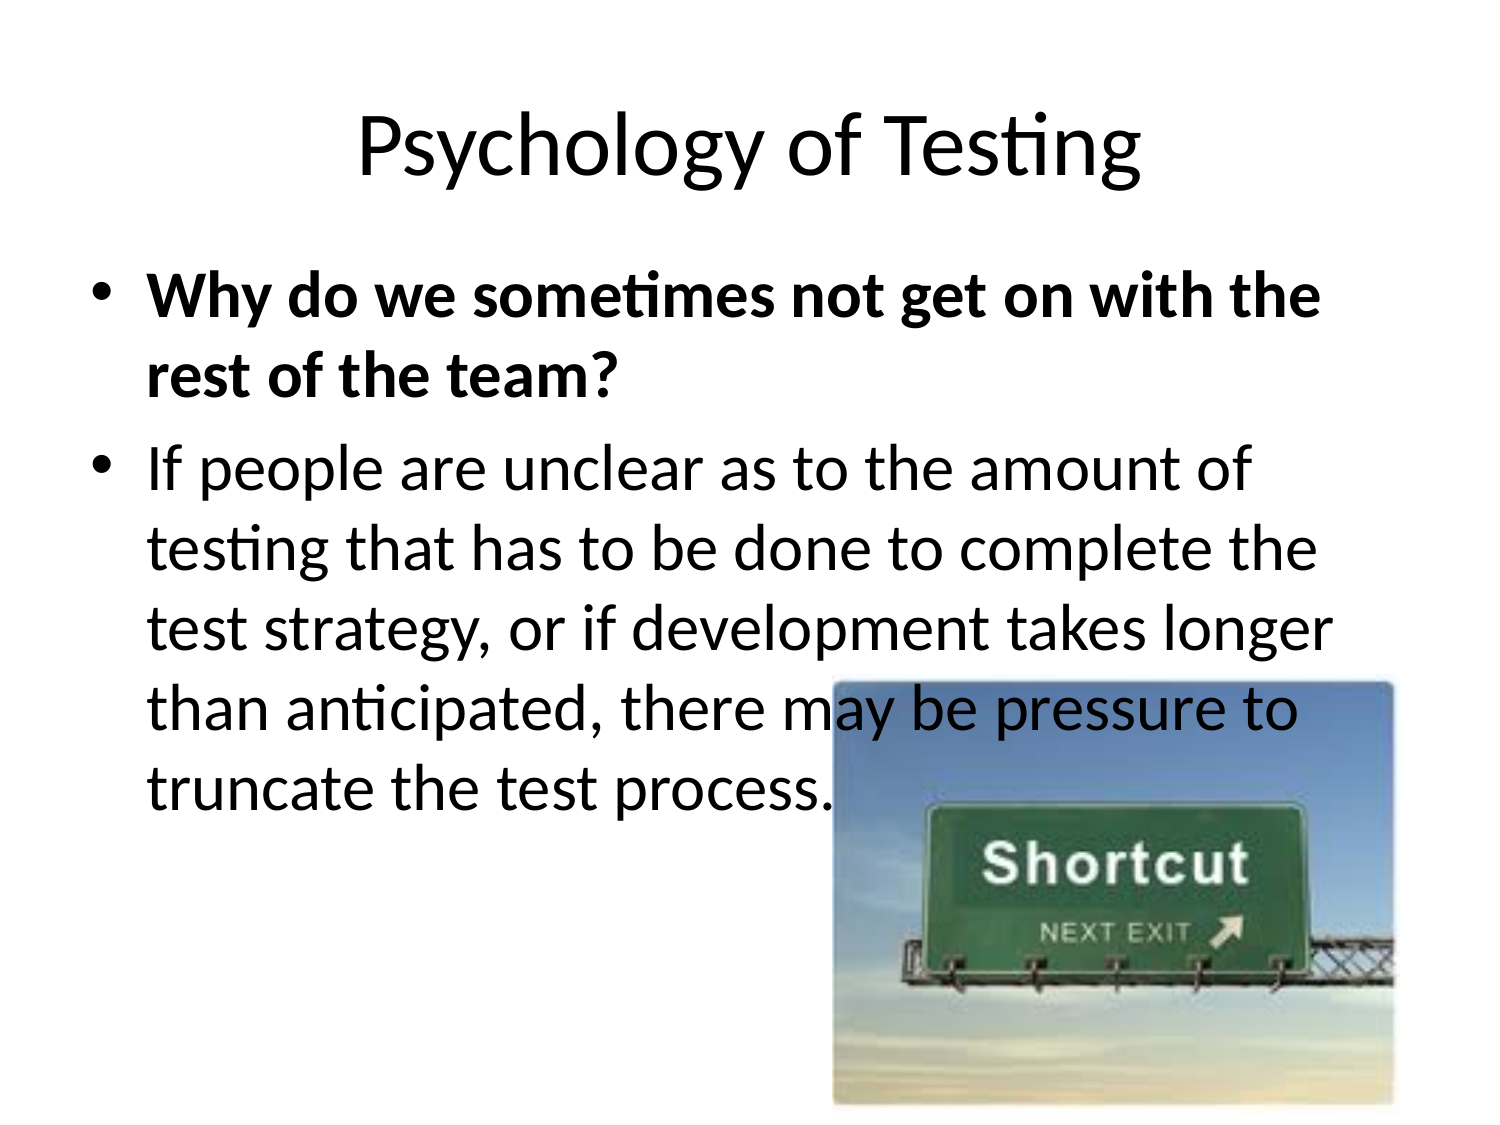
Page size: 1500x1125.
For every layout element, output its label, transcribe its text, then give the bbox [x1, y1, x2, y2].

picture [832, 674, 1400, 1115]
title Psychology of Testing [75, 45, 1425, 233]
list Why do we sometimes not get on with the rest of the team? If people are unclear as to the amount of testing that has to be done to complete the test strategy, or if development takes longer than anticipated, there may be pressure to truncate the test process. [75, 242, 1388, 1047]
